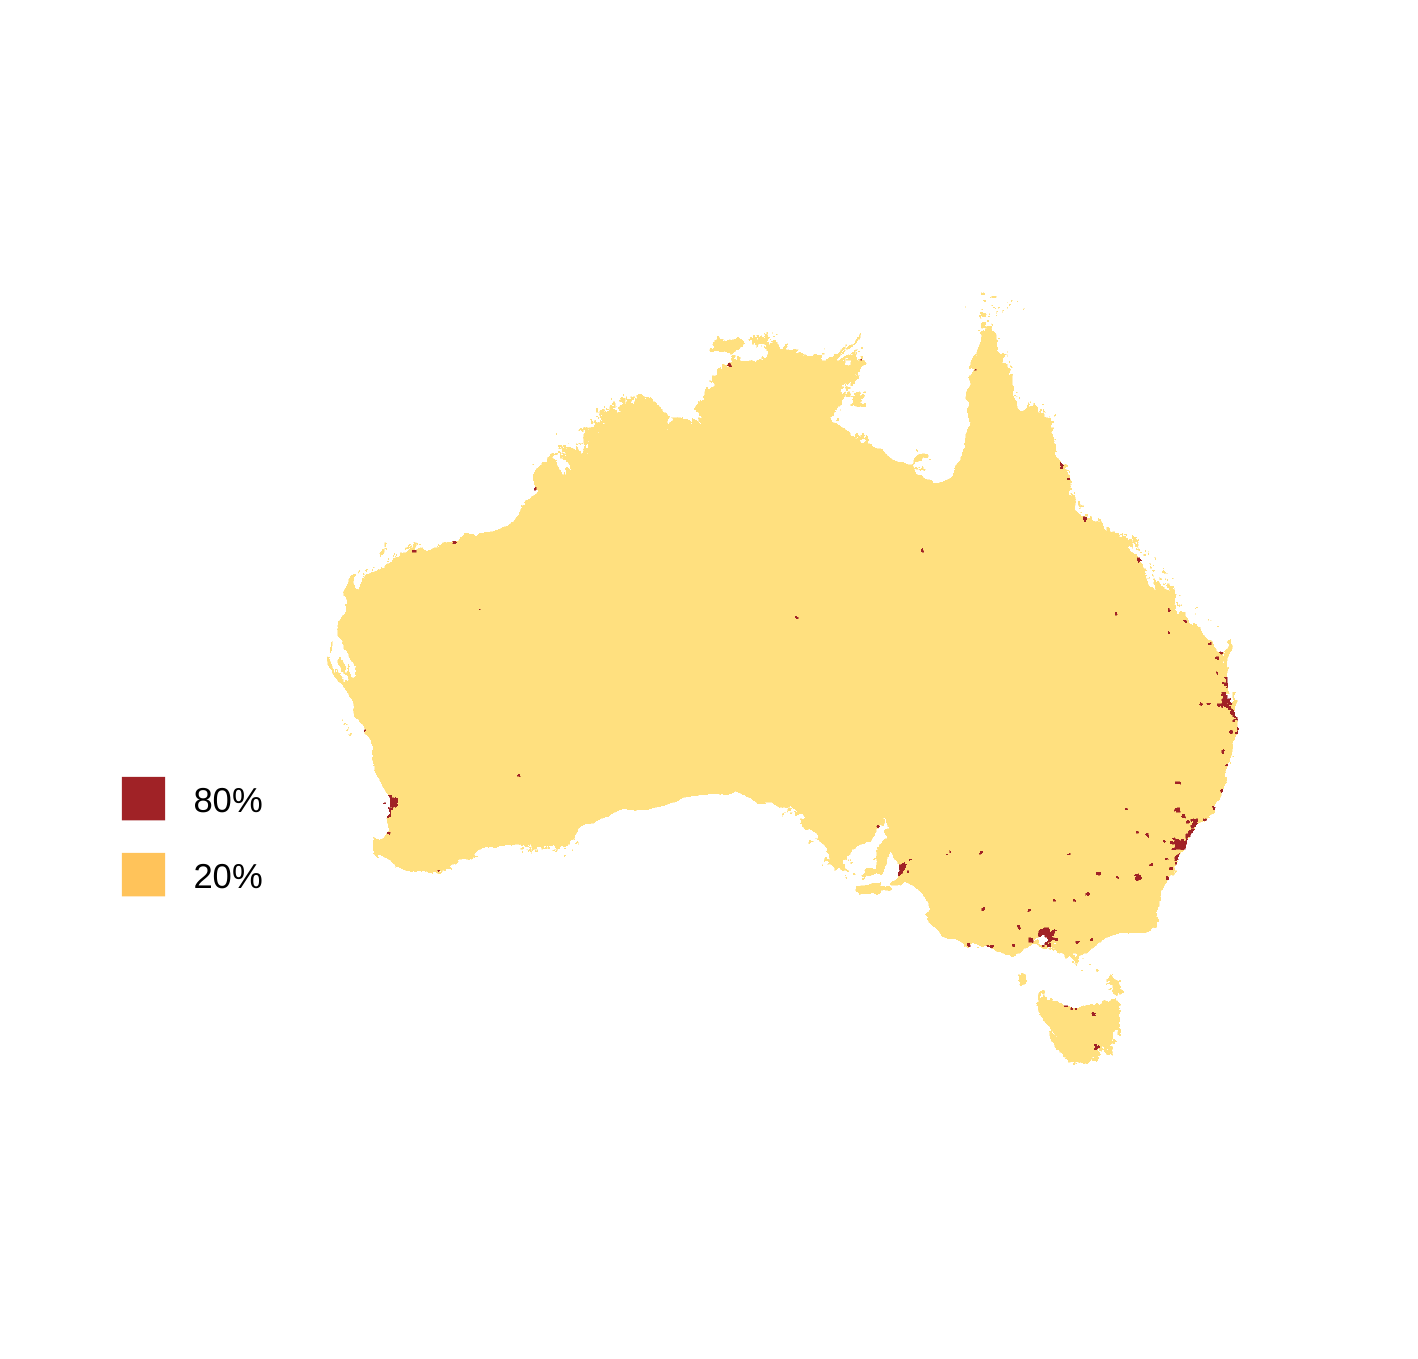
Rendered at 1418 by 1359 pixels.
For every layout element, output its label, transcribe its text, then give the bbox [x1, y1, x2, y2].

picture [317, 282, 1248, 1074]
text_box [121, 776, 166, 821]
text_box 20% [193, 853, 264, 896]
text_box 80% [193, 777, 264, 820]
text_box [121, 852, 166, 897]
